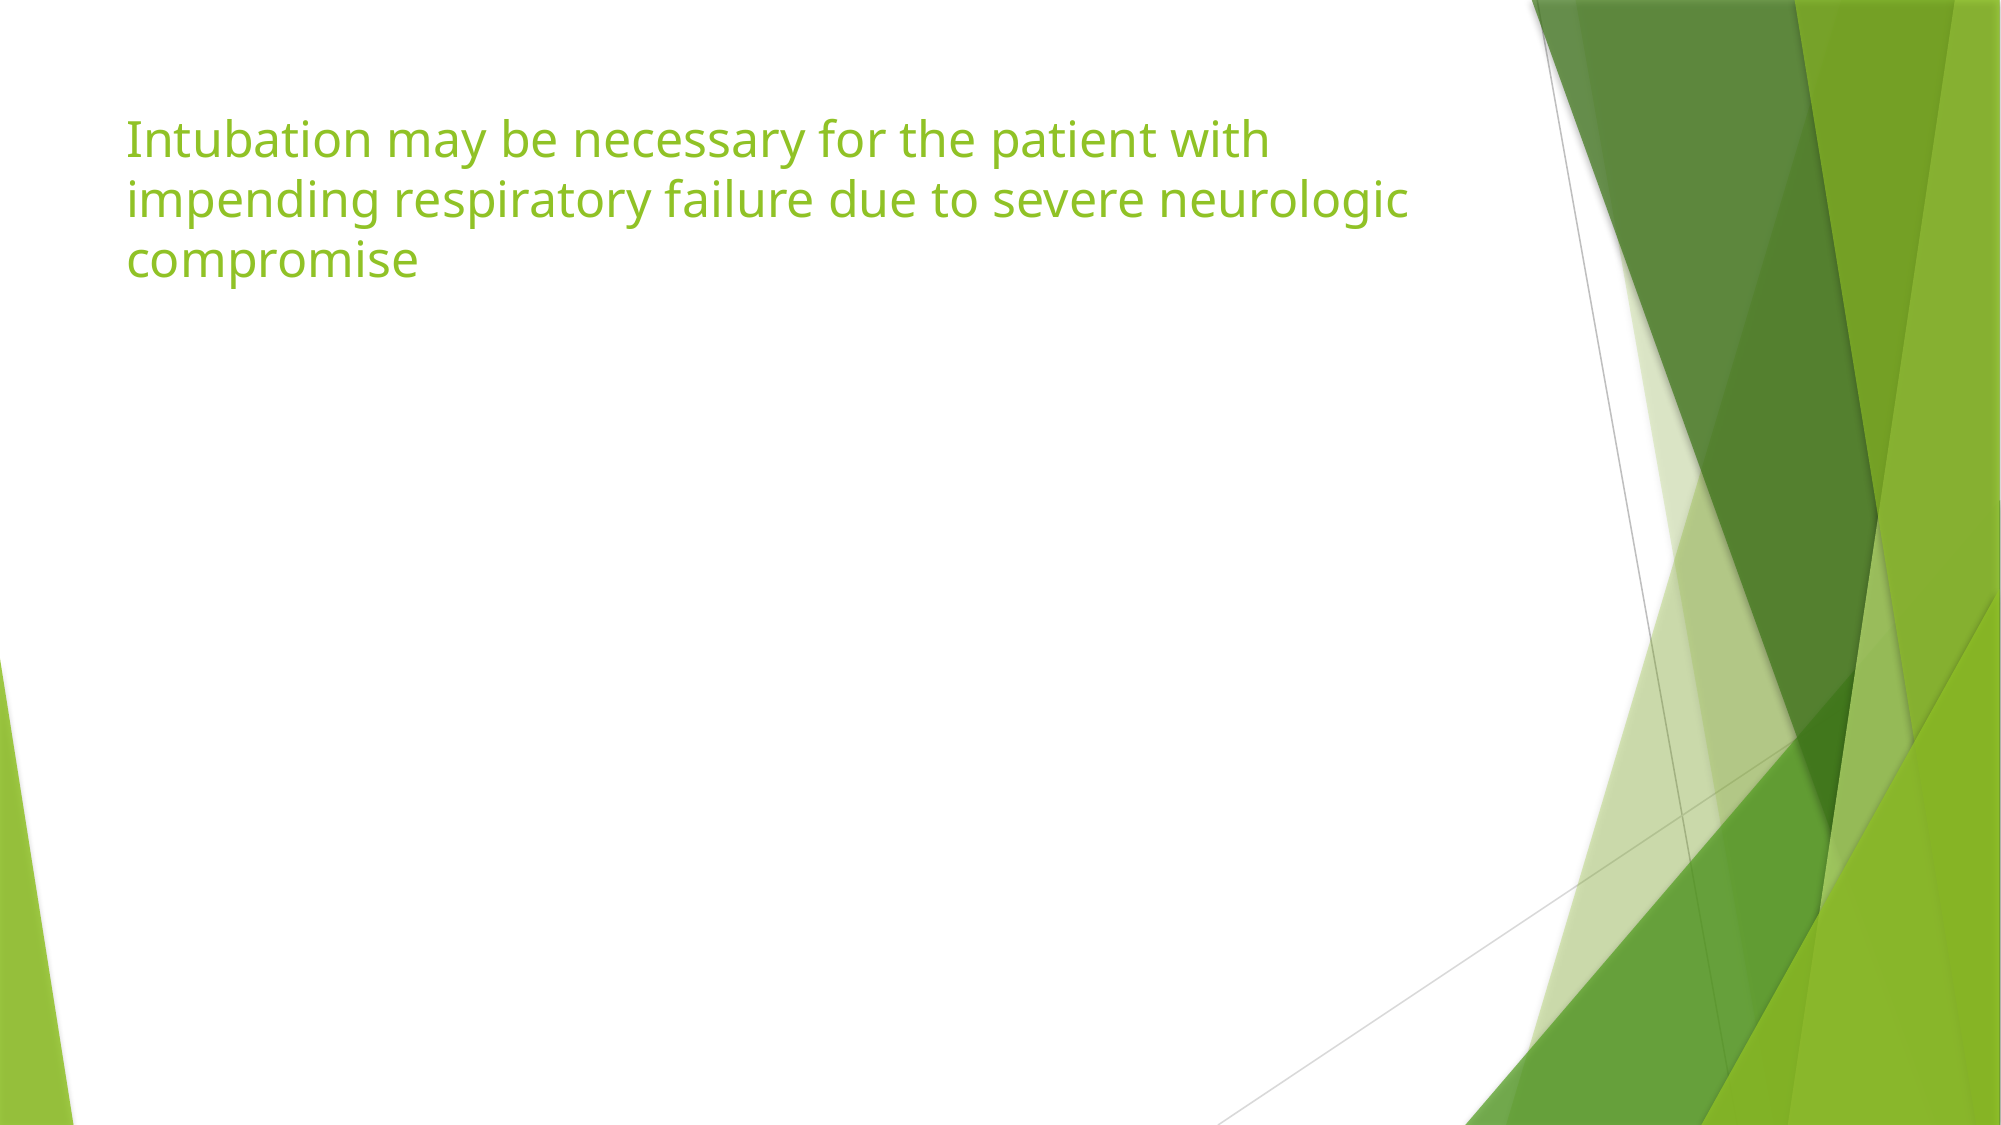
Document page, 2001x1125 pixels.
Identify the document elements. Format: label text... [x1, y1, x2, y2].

title Intubation may be necessary for the patient with impending respiratory failure due to severe neurologic compromise [111, 99, 1522, 317]
